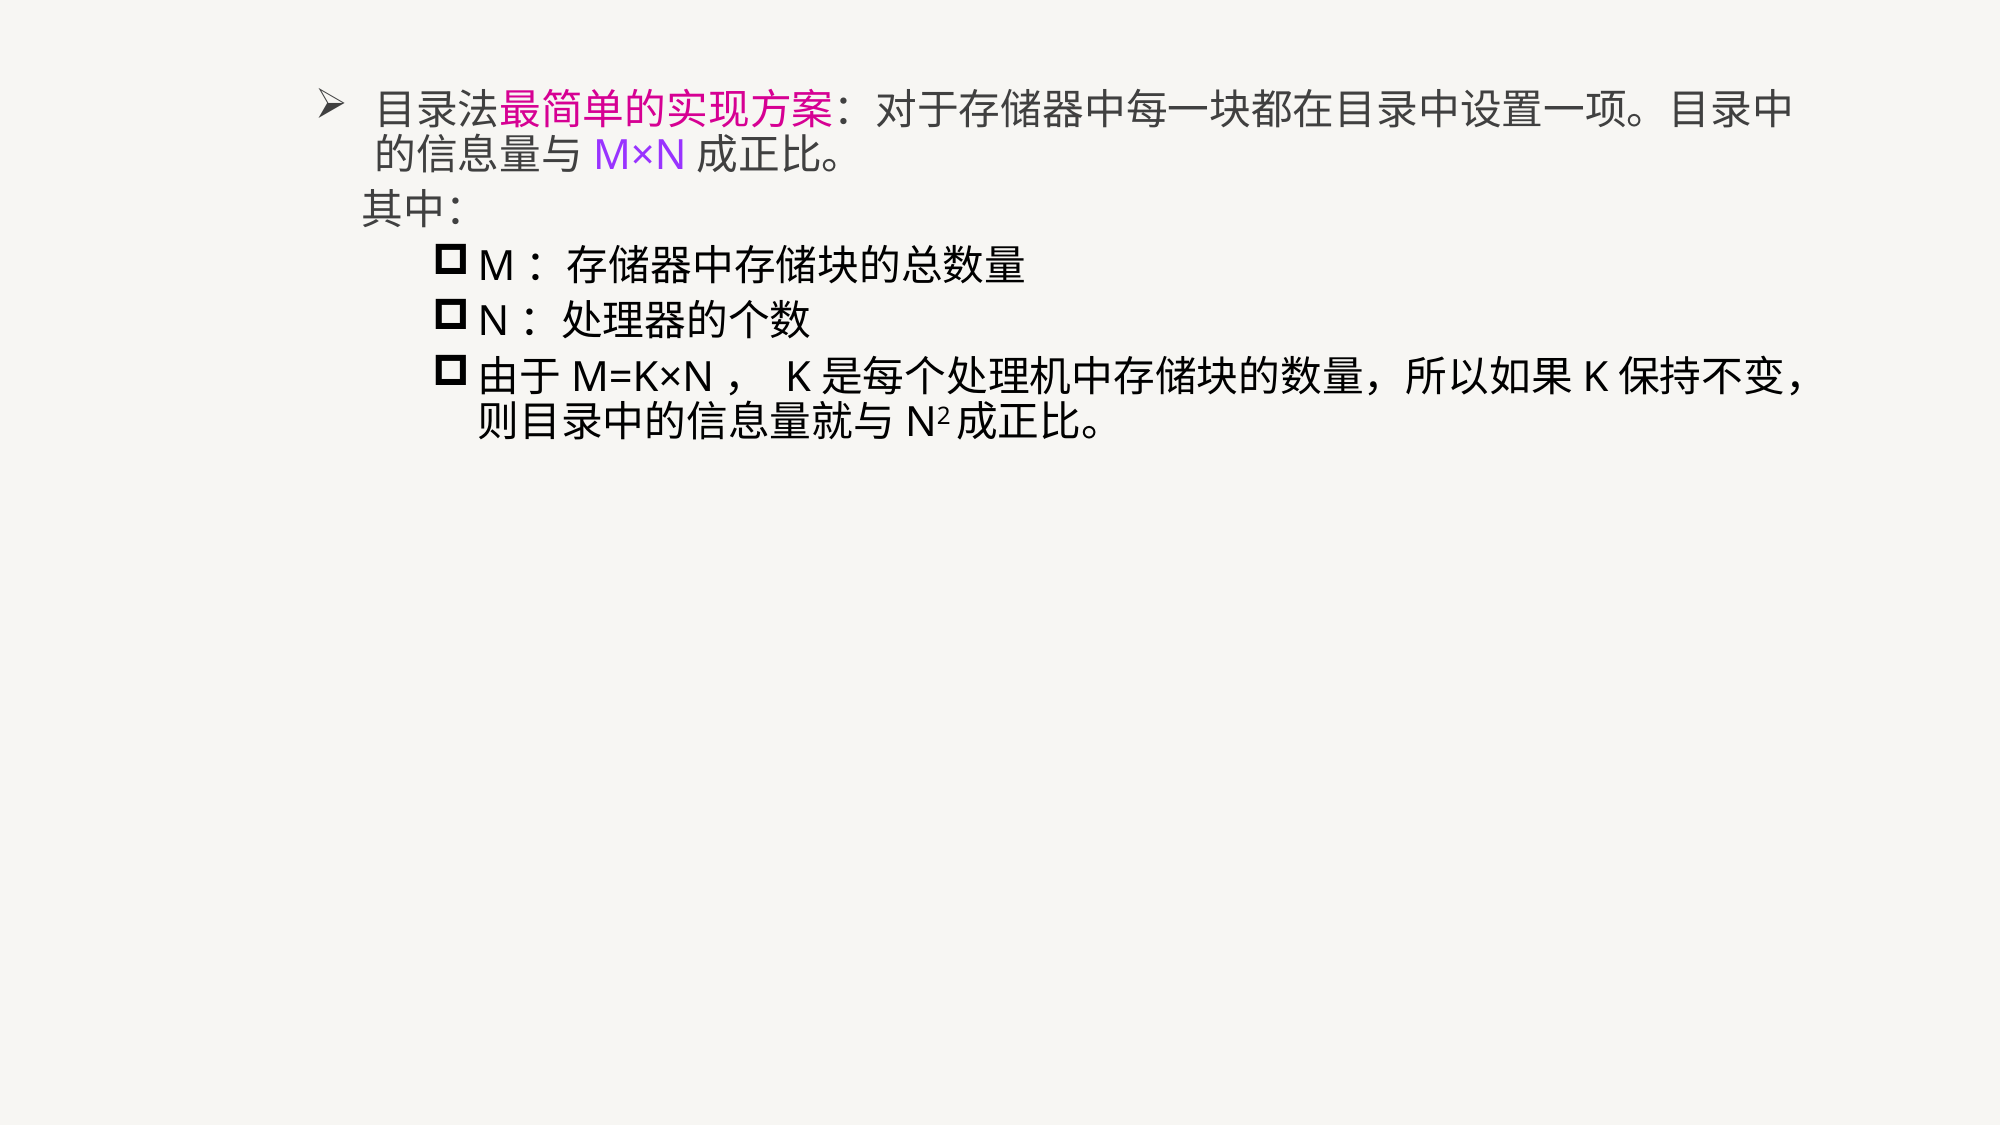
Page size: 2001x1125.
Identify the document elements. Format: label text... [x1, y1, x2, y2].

list 目录法最简单的实现方案：对于存储器中每一块都在目录中设置一项。目录中的信息量与M×N成正比。 其中： M：存储器中存储块的总数量 N：处理器的个数 由于M=K×N， K是每个处理机中存储块的数量，所以如果K保持不变，则目录中的信息量就与N2成正比。 [196, 80, 1833, 1057]
